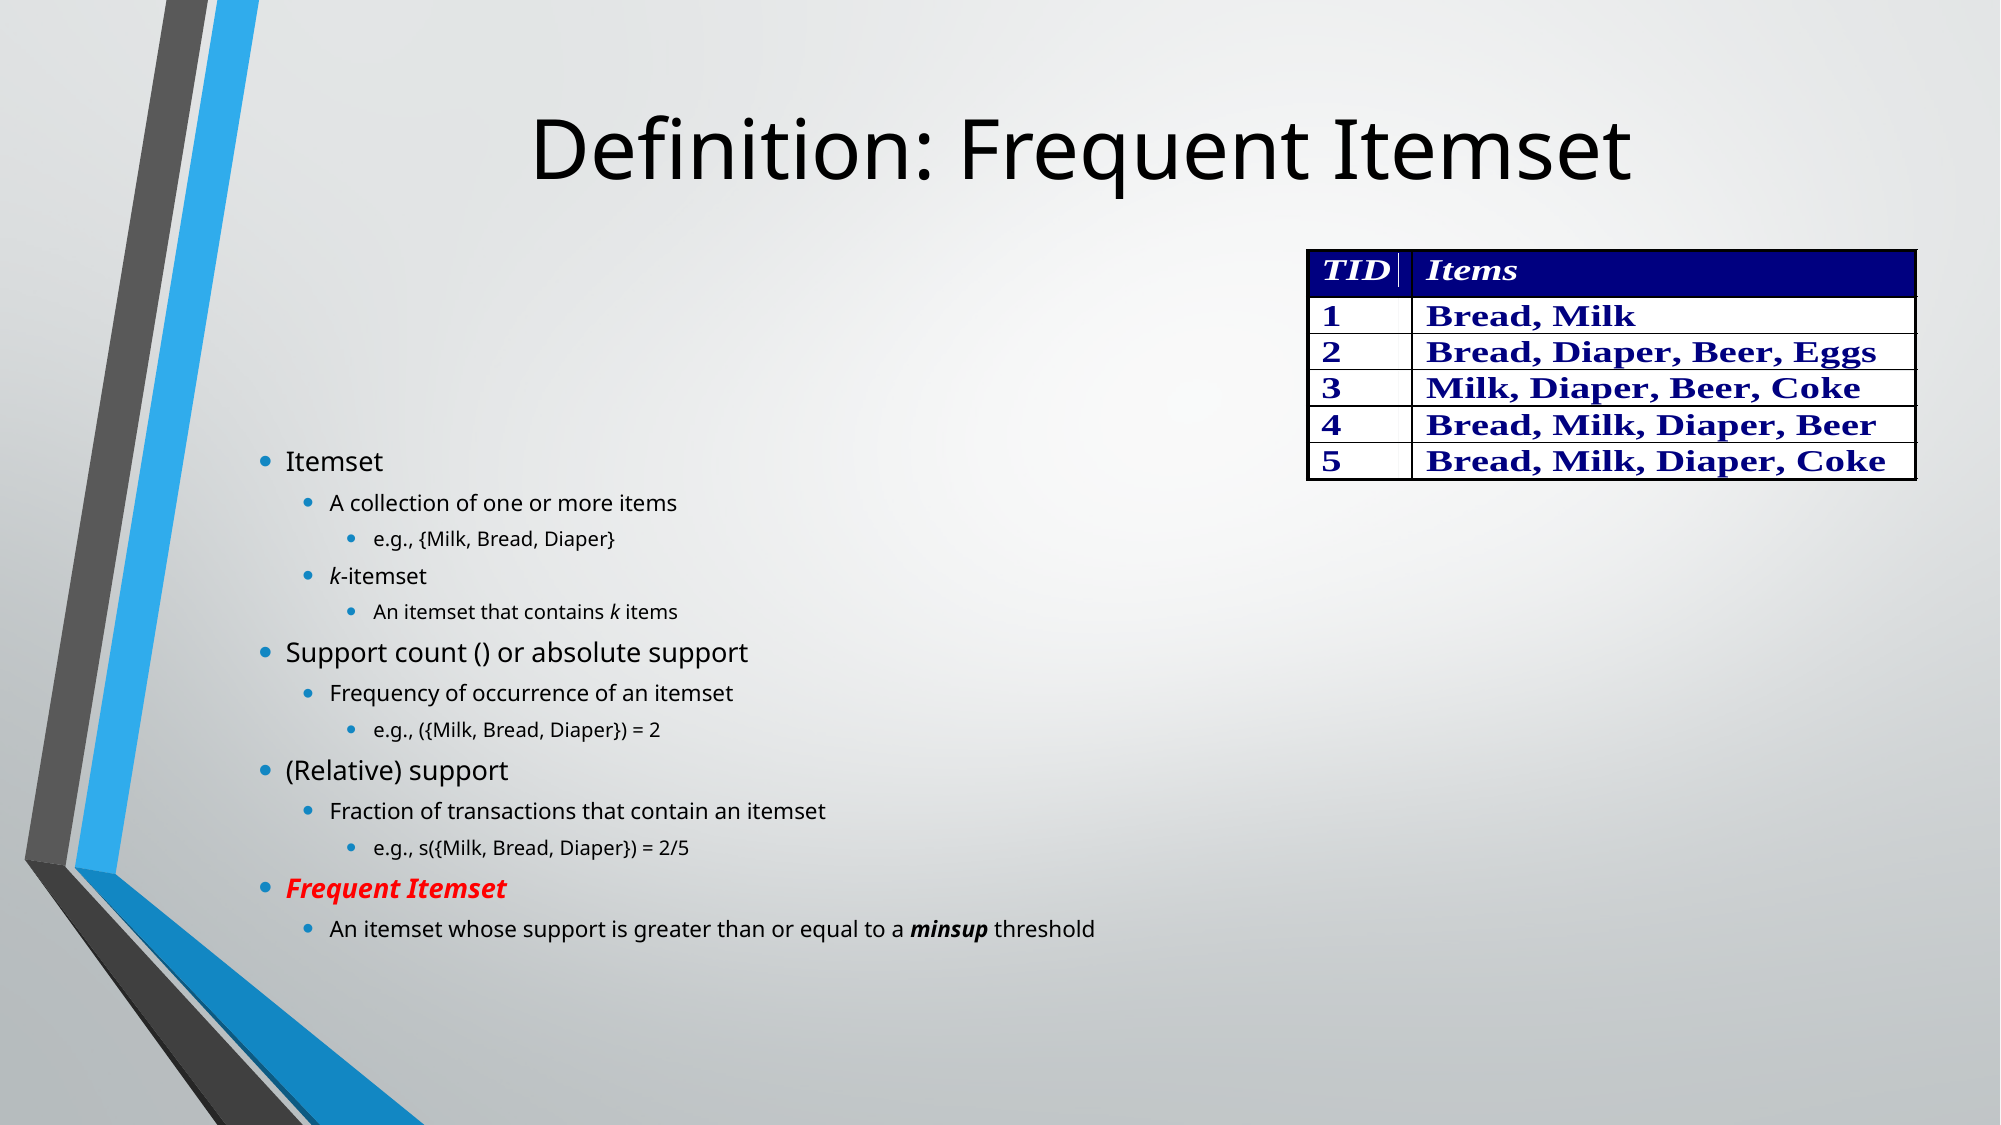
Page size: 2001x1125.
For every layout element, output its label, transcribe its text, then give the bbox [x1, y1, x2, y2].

title Definition: Frequent Itemset [259, 2, 1904, 290]
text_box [1288, 248, 1938, 510]
